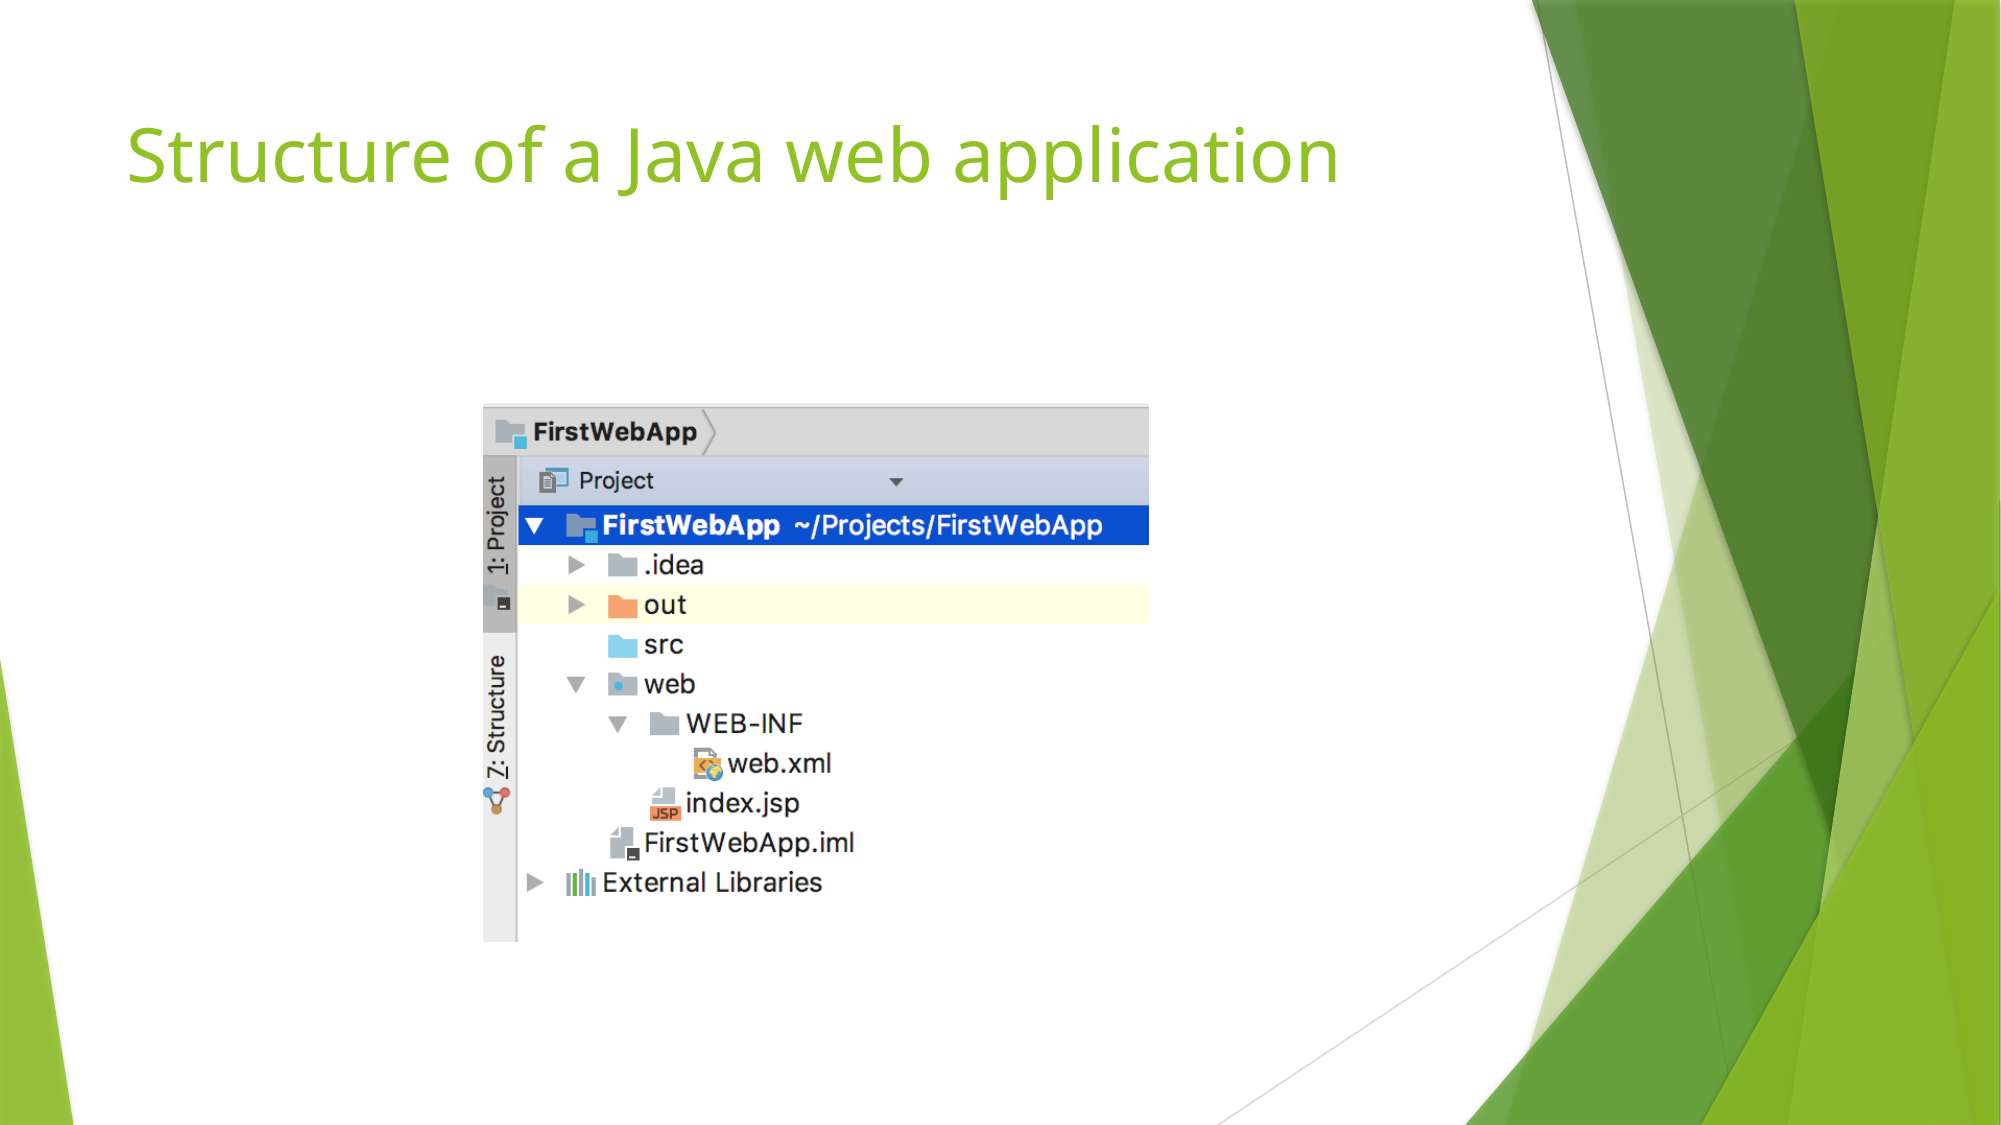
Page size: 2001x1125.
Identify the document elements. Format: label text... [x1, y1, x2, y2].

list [483, 403, 1149, 942]
title Structure of a Java web application [111, 99, 1522, 317]
